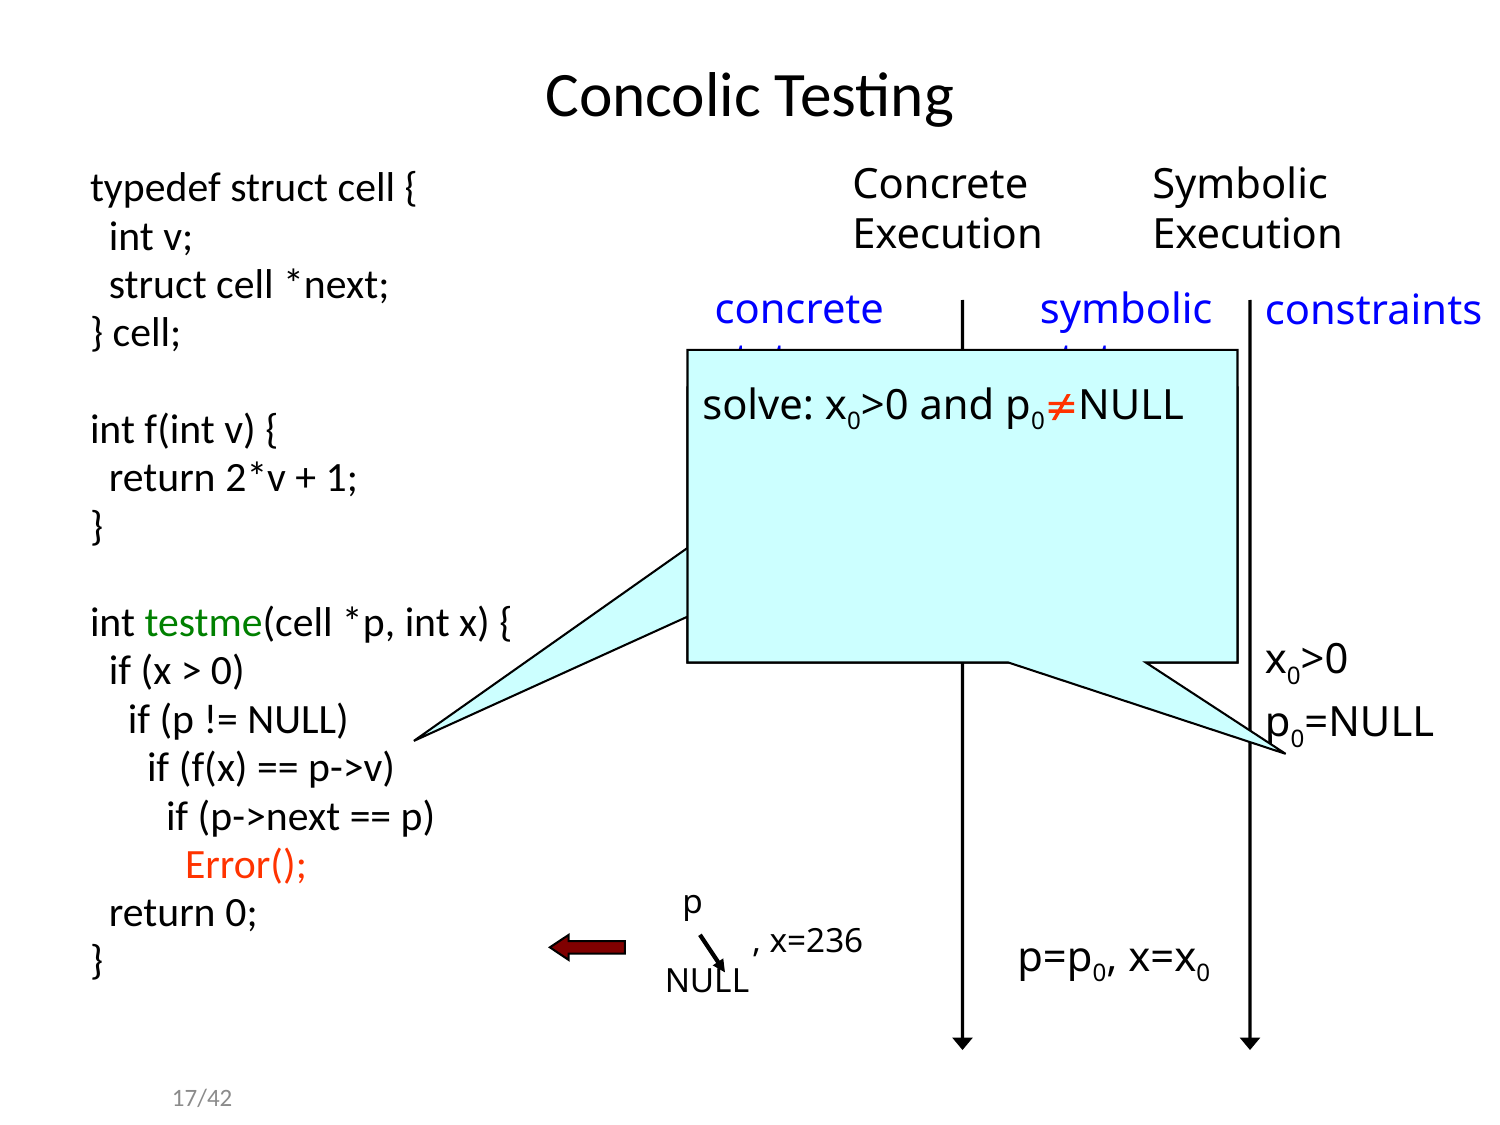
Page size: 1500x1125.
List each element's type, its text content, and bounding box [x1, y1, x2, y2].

text_box Concrete Execution [837, 149, 1088, 265]
text_box x0>0 [1250, 624, 1500, 687]
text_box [549, 872, 1226, 1009]
text_box solve: x0>0 and p0NULL [687, 349, 1286, 754]
list typedef struct cell { int v; struct cell *next; } cell; int f(int v) { return 2*v + 1; } int testme(cell *p, int x) { if (x > 0) if (p != NULL) if (f(x) == p->v) if (p->next == p) Error(); return 0; } [75, 162, 738, 1038]
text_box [699, 274, 1500, 391]
text_box p0=NULL [1250, 687, 1500, 760]
text_box [952, 1016, 973, 1051]
text_box [1239, 743, 1261, 1051]
text_box Symbolic Execution [1137, 149, 1388, 265]
text_box [413, 548, 687, 741]
title Concolic Testing [75, 45, 1425, 138]
